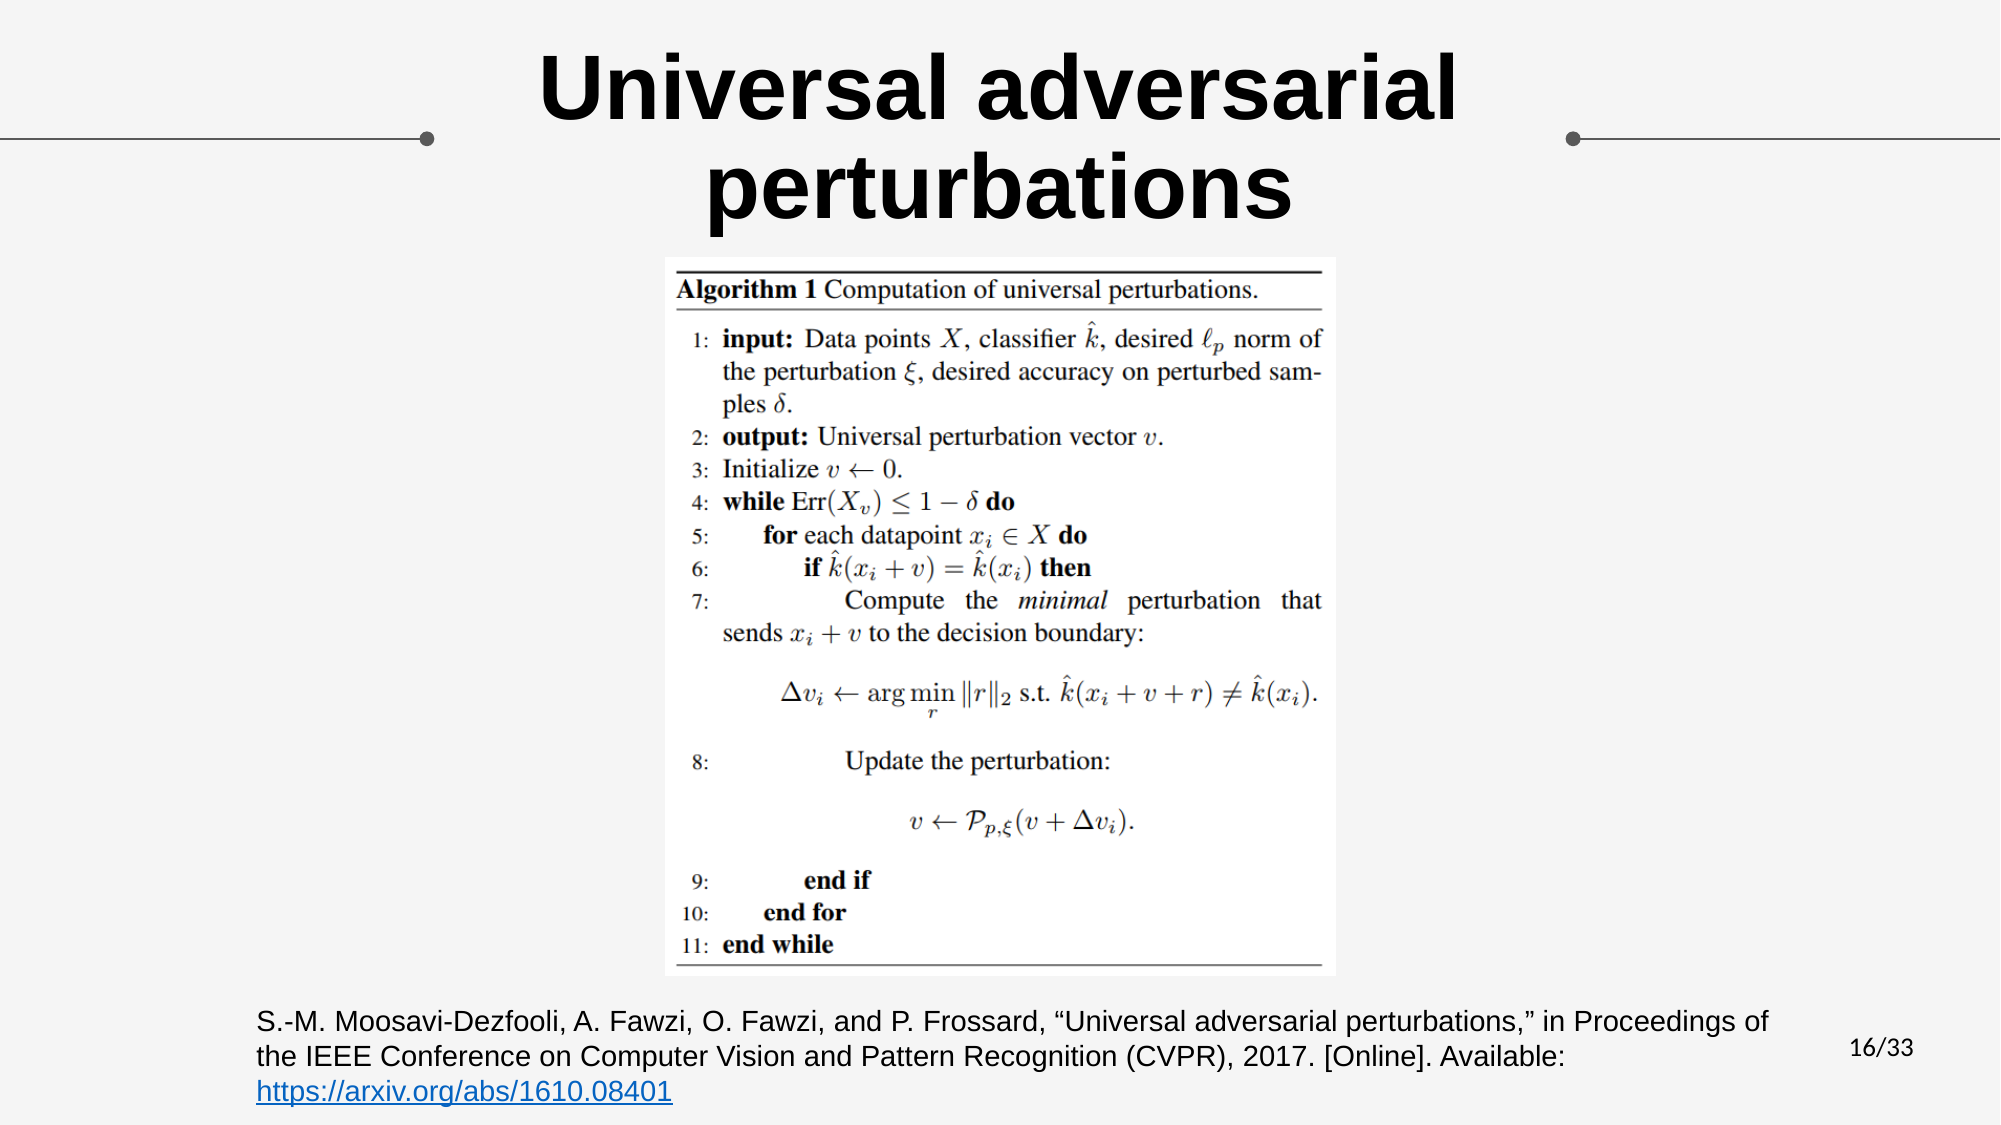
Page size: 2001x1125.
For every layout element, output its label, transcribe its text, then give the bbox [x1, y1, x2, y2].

slide_number ‹#›/33 [1809, 1013, 1930, 1100]
picture [664, 257, 1336, 976]
text_box [420, 132, 434, 146]
text_box S.-M. Moosavi-Dezfooli, A. Fawzi, O. Fawzi, and P. Frossard, “Universal adversarial perturbations,” in Proceedings of the IEEE Conference on Computer Vision and Pattern Recognition (CVPR), 2017. [Online]. Available: https://arxiv.org/abs/1610.08401 [241, 987, 1796, 1107]
text_box [1566, 132, 1580, 146]
title Universal adversarial perturbations [398, 32, 1602, 220]
